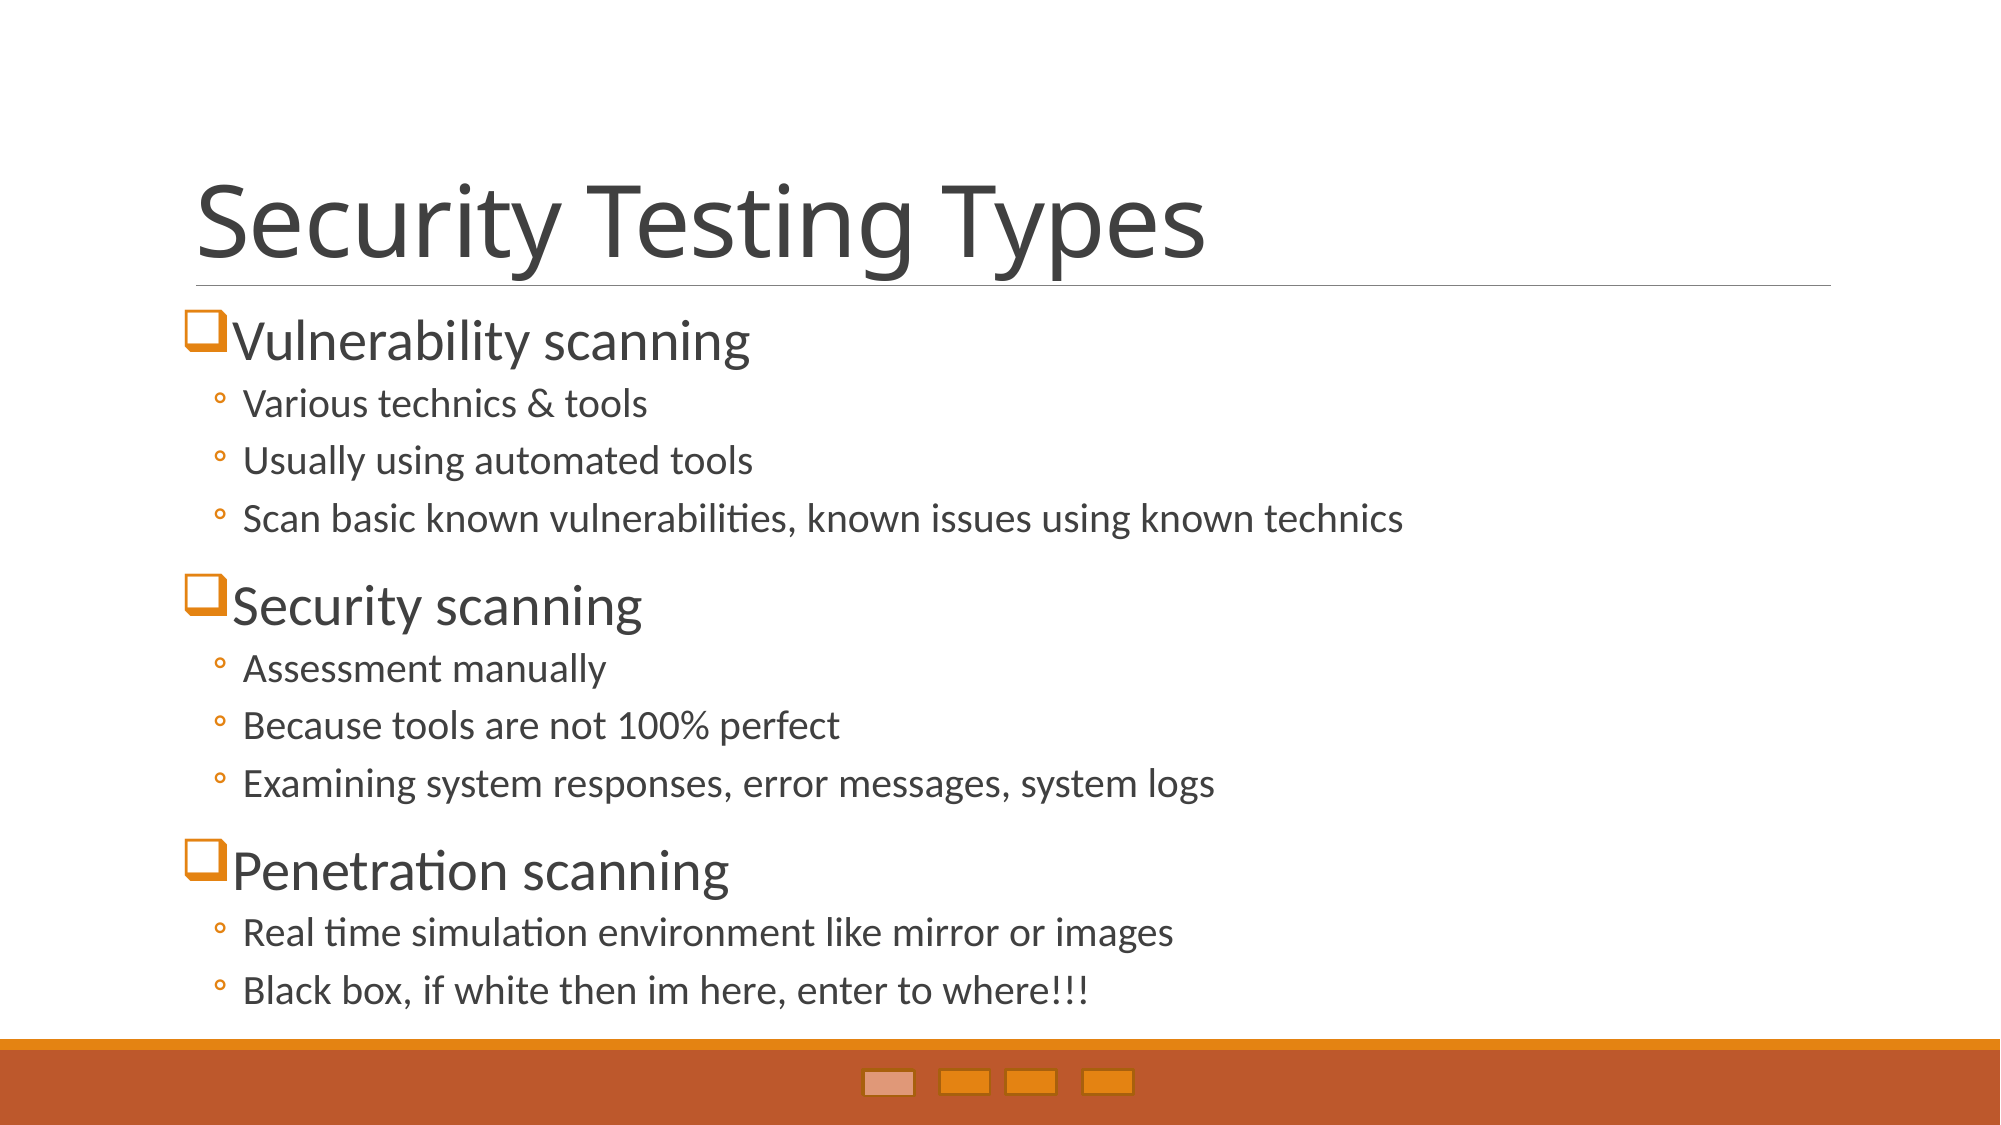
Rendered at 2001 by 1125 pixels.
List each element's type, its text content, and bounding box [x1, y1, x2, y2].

list Vulnerability scanning Various technics & tools Usually using automated tools Scan basic known vulnerabilities, known issues using known technics Security scanning Assessment manually Because tools are not 100% perfect Examining system responses, error messages, system logs Penetration scanning Real time simulation environment like mirror or images Black box, if white then im here, enter to where!!! [180, 302, 1830, 1084]
text_box [863, 1069, 916, 1097]
title Security Testing Types [180, 47, 1830, 285]
